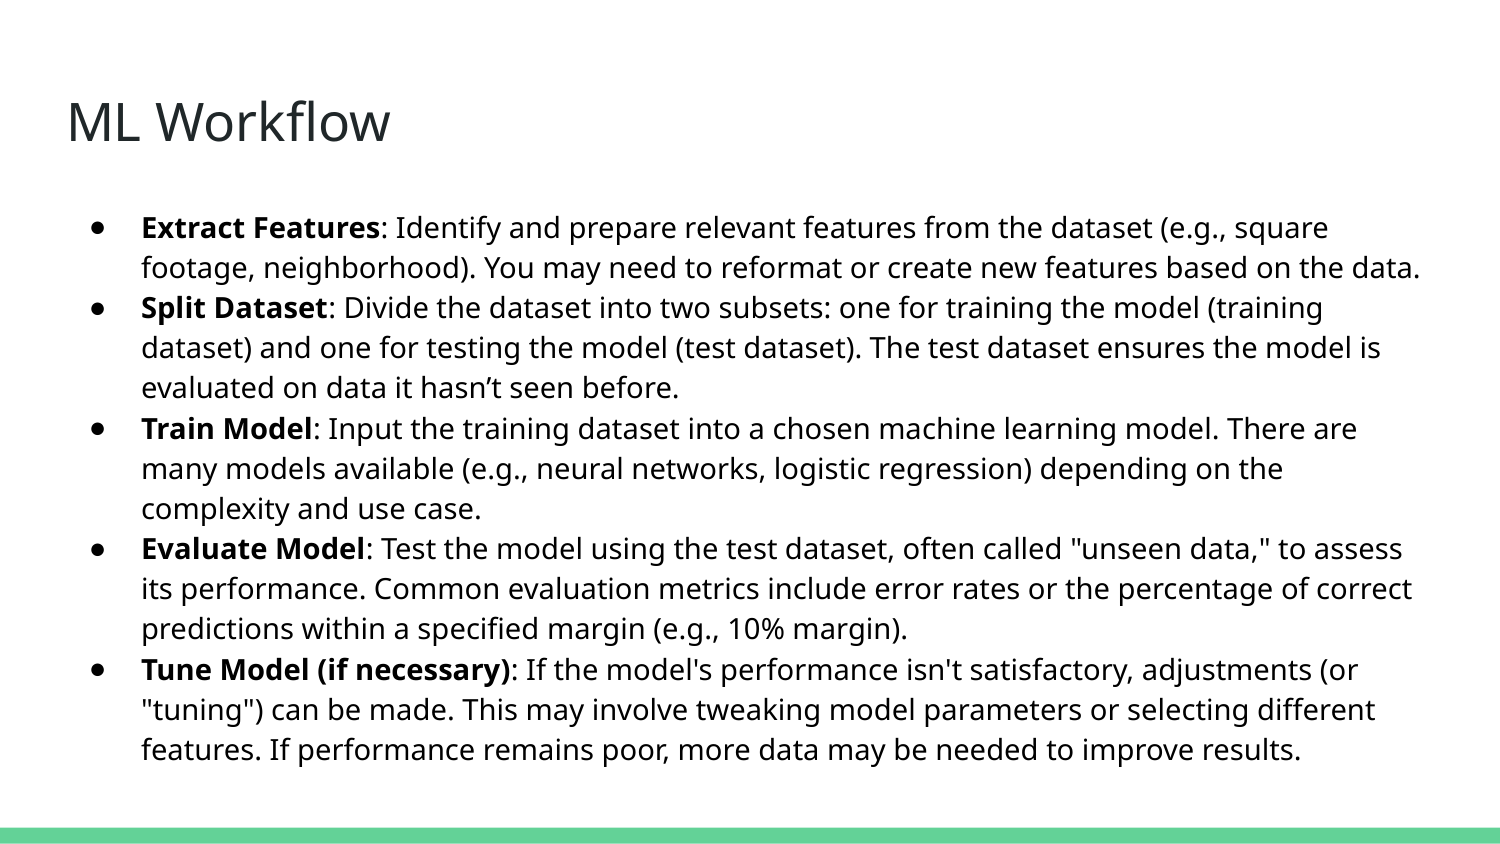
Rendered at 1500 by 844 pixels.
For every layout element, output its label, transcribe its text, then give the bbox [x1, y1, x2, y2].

title ML Workflow [51, 72, 1449, 167]
list Extract Features: Identify and prepare relevant features from the dataset (e.g., square footage, neighborhood). You may need to reformat or create new features based on the data. Split Dataset: Divide the dataset into two subsets: one for training the model (training dataset) and one for testing the model (test dataset). The test dataset ensures the model is evaluated on data it hasn’t seen before. Train Model: Input the training dataset into a chosen machine learning model. There are many models available (e.g., neural networks, logistic regression) depending on the complexity and use case. Evaluate Model: Test the model using the test dataset, often called "unseen data," to assess its performance. Common evaluation metrics include error rates or the percentage of correct predictions within a specified margin (e.g., 10% margin). Tune Model (if necessary): If the model's performance isn't satisfactory, adjustments (or "tuning") can be made. This may involve tweaking model parameters or selecting different features. If performance remains poor, more data may be needed to improve results. [51, 189, 1449, 750]
